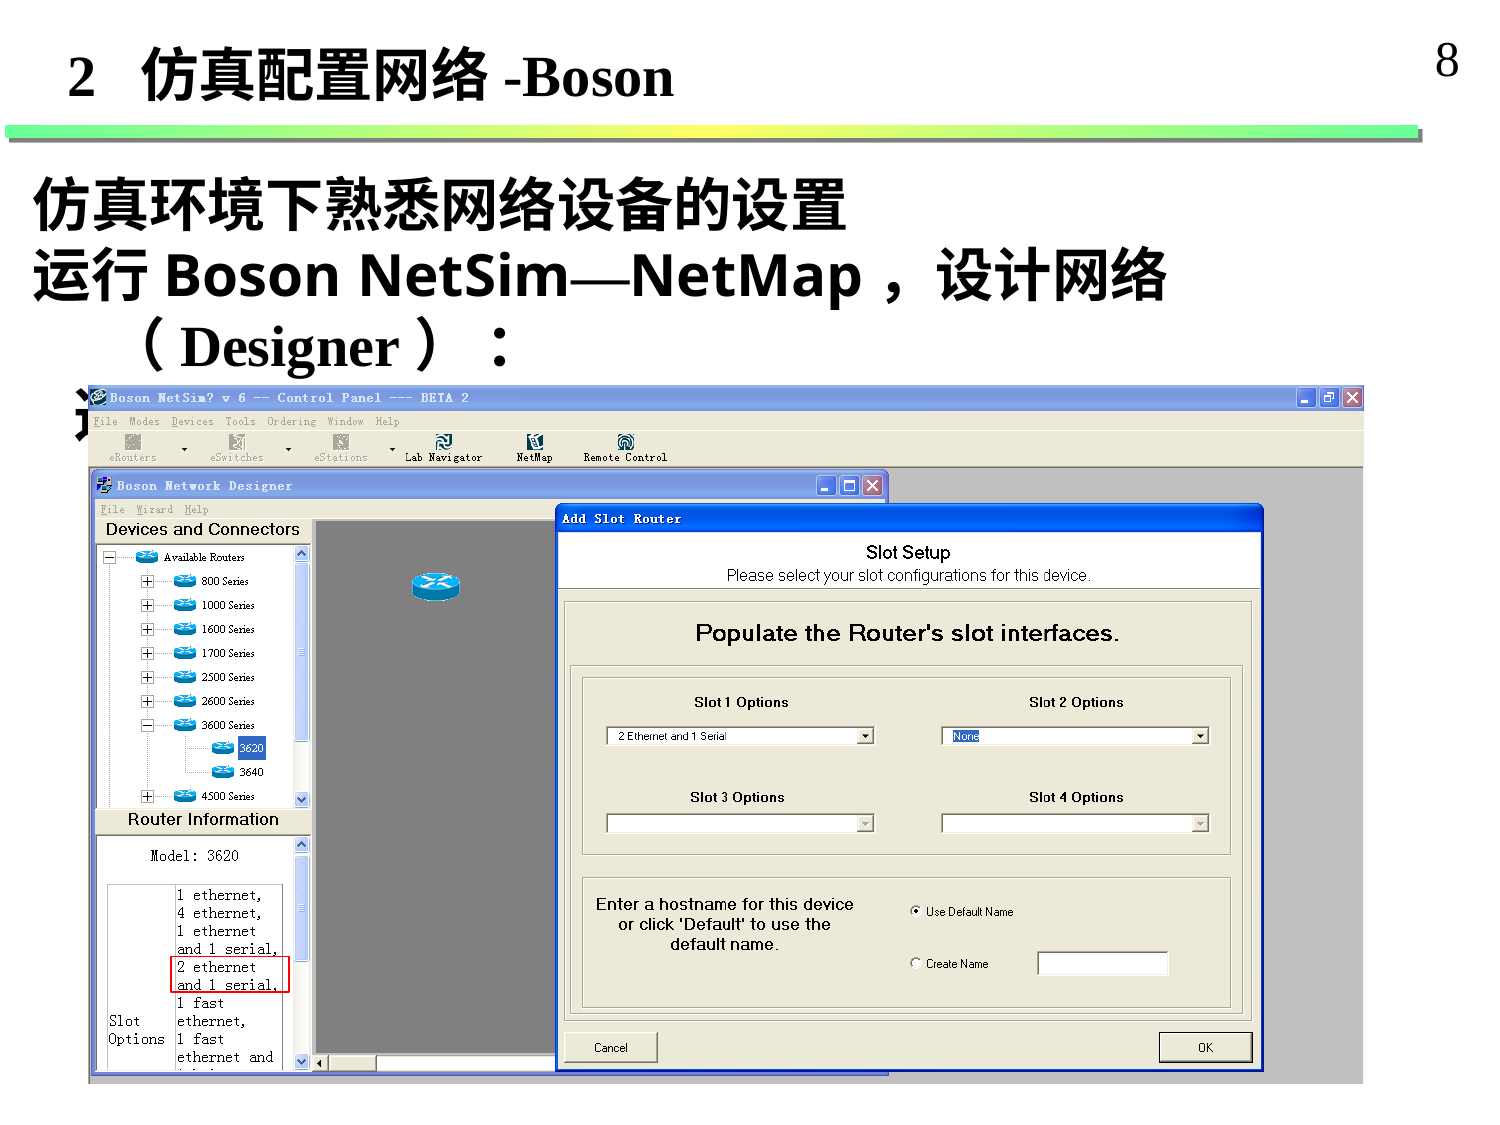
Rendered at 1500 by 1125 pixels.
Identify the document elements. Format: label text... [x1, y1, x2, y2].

text_box 8 [1420, 19, 1475, 94]
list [88, 385, 1364, 1084]
text_box [5, 125, 1419, 138]
text_box 2 仿真配置网络-Boson [53, 31, 1273, 116]
text_box 仿真环境下熟悉网络设备的设置 运行Boson NetSim—NetMap，设计网络（Designer） ： 选择路由器及其模块（应满足需求） [18, 160, 1469, 456]
